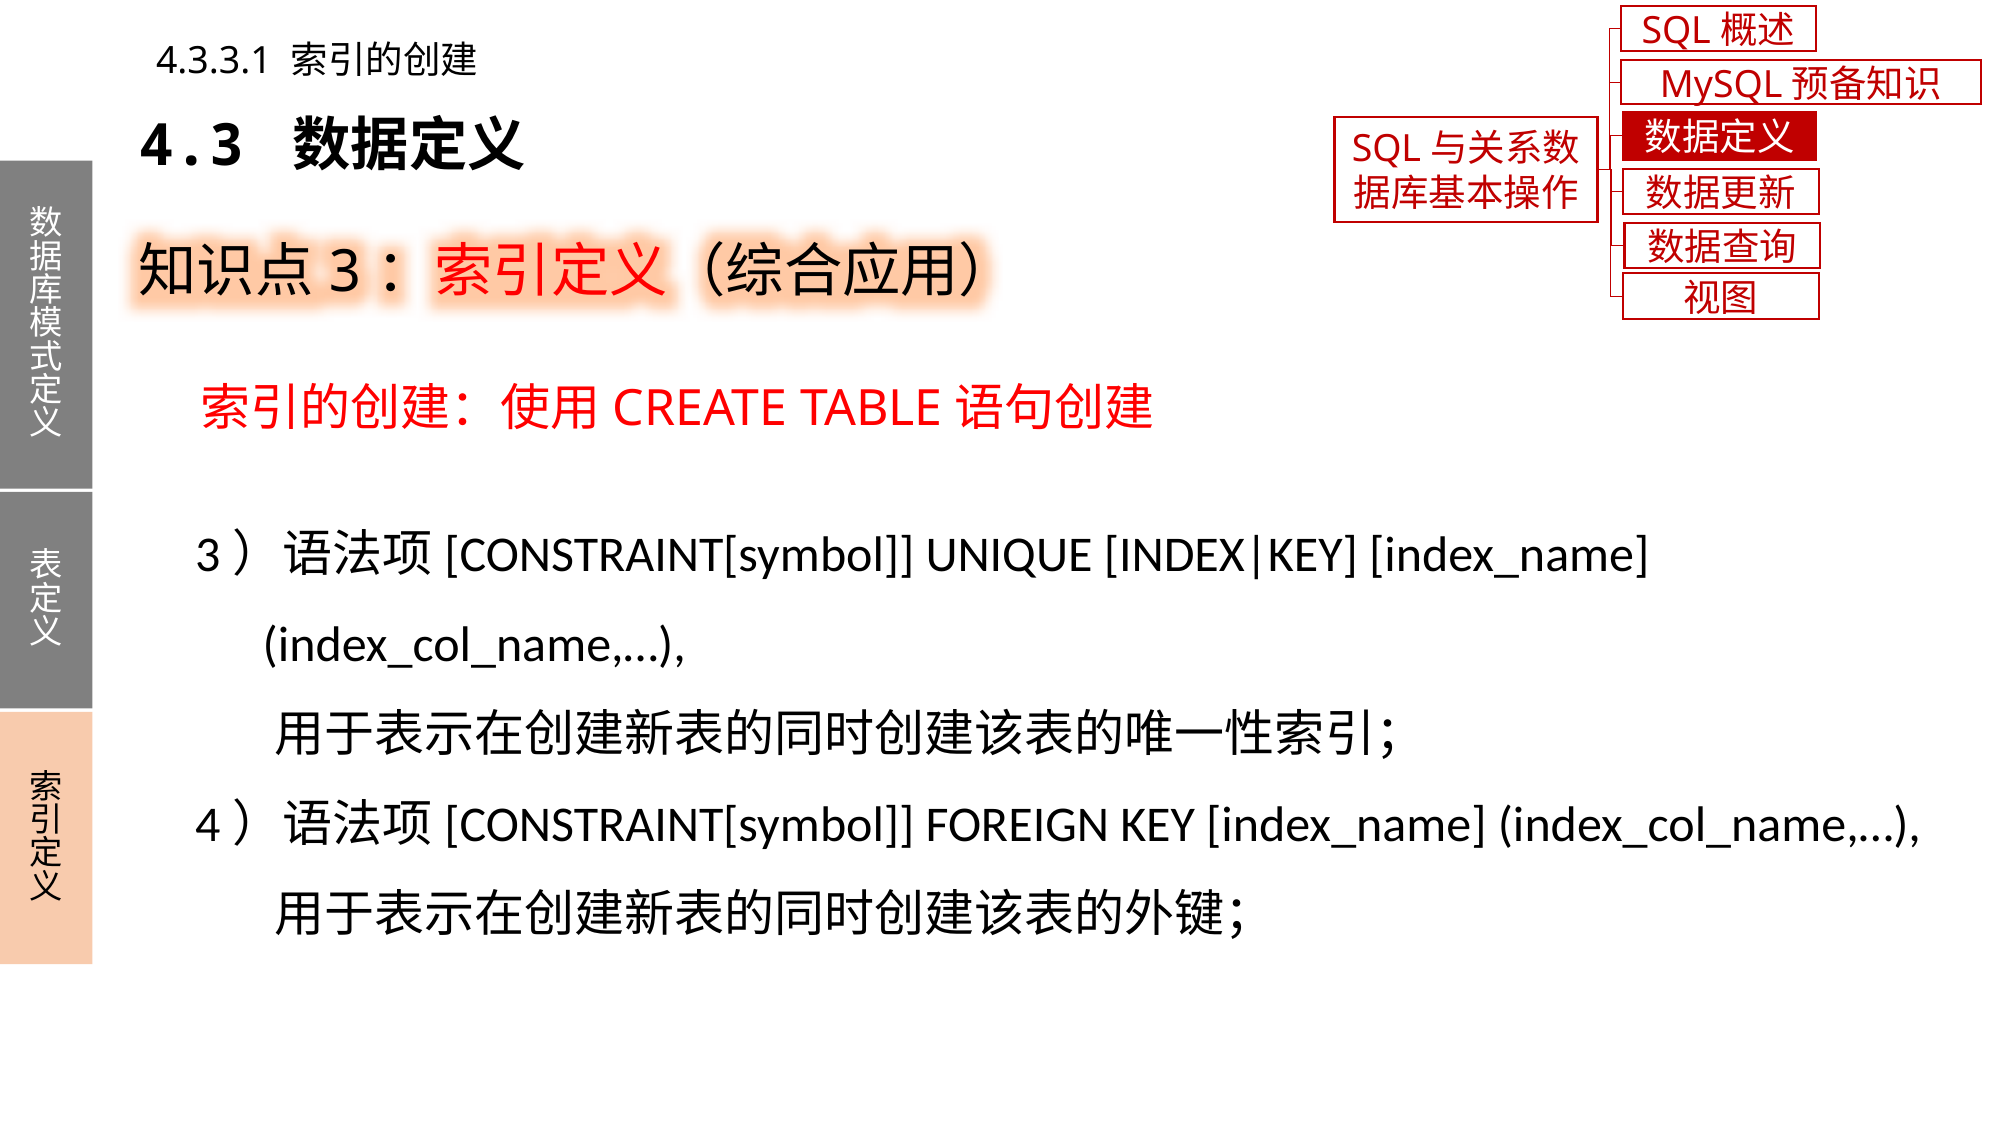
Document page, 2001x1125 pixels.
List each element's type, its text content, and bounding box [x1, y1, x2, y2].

text_box 4.3.3.1 索引的创建 [141, 28, 493, 89]
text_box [1597, 135, 1623, 169]
text_box SQL概述 [1620, 5, 1817, 52]
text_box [1597, 169, 1623, 297]
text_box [1597, 82, 1621, 135]
text_box 数据更新 [1623, 168, 1820, 215]
text_box 知识点2：表定义（综合应用） [118, 170, 1949, 335]
text_box 索引的创建：使用CREATE TABLE语句创建 [186, 350, 1827, 443]
text_box 数据定义 [114, 166, 1954, 339]
text_box 视图 [1622, 272, 1820, 320]
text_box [0, 160, 93, 965]
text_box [1597, 28, 1621, 82]
text_box 知识点3：索引定义（综合应用） [120, 155, 1333, 160]
text_box 数据查询 [1623, 222, 1821, 269]
text_box 数据定义 [1622, 111, 1817, 161]
text_box SQL与关系数据库基本操作 [1333, 116, 1597, 223]
text_box 知识点3：索引定义（综合应用） [120, 172, 1945, 329]
text_box MySQL预备知识 [1621, 59, 1982, 105]
text_box 3）语法项[CONSTRAINT[symbol]] UNIQUE [INDEX|KEY] [index_name] (index_col_name,…), 用于表示在创建新表的同时创建该表的唯一性索引； 4）语法项[CONSTRAINT[symbol]] FOREIGN KEY [index_name] (index_col_name,…), 用于表示在创建新表的同时创建该表的外键； [180, 483, 1937, 1039]
text_box 4.3 数据定义 [120, 97, 1568, 155]
